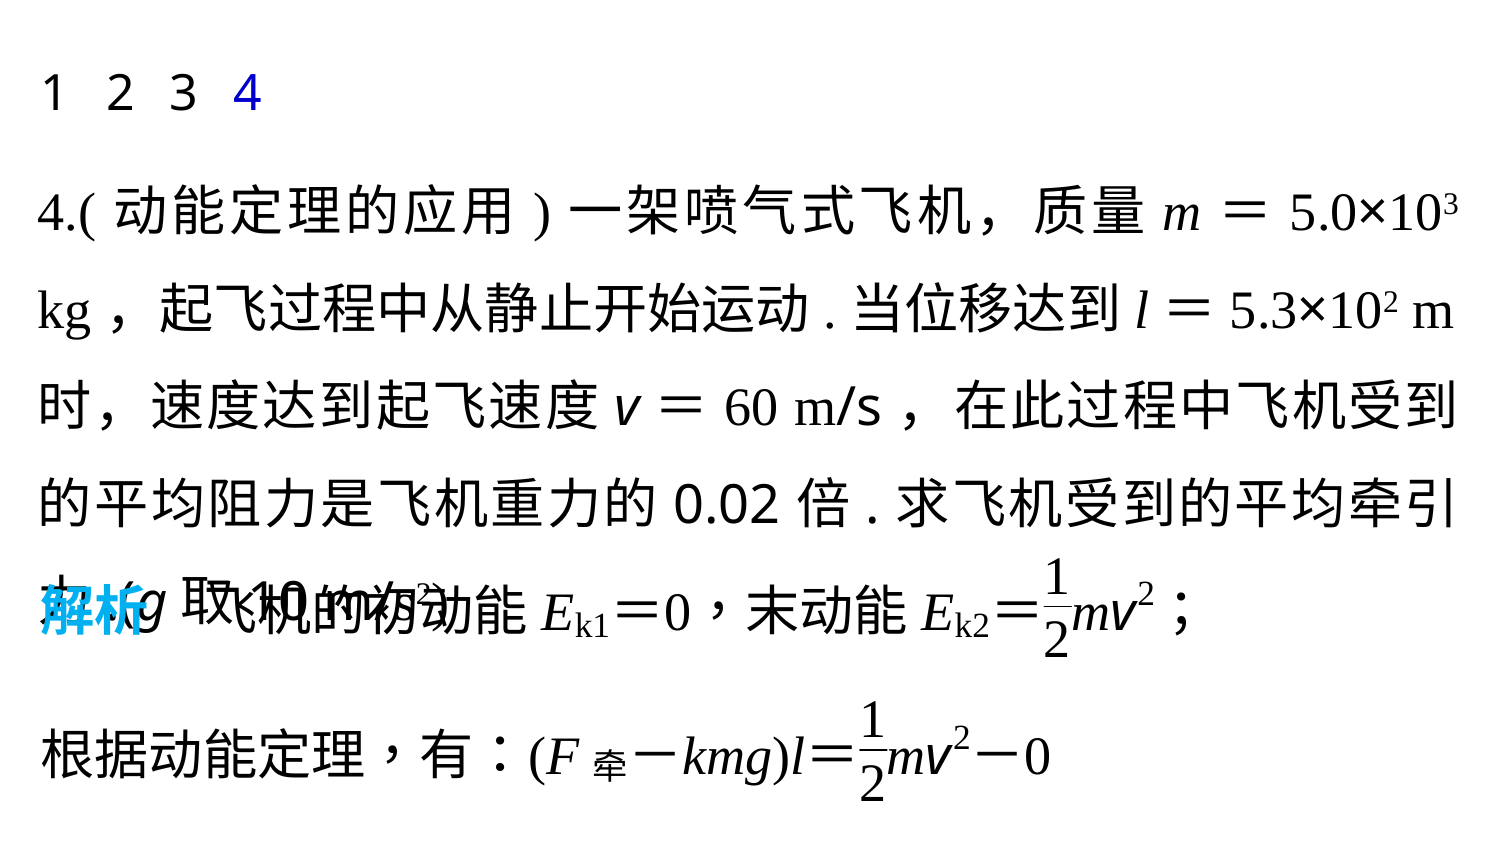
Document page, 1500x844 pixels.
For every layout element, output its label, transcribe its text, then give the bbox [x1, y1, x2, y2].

text_box 4 [216, 54, 274, 127]
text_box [40, 688, 1396, 824]
text_box 4.(动能定理的应用)一架喷气式飞机，质量m＝5.0×103 kg，起飞过程中从静止开始运动.当位移达到l＝5.3×102 m时，速度达到起飞速度v＝60 m/s，在此过程中飞机受到的平均阻力是飞机重力的0.02倍.求飞机受到的平均牵引力.(g取10 m/s2) [23, 136, 1474, 639]
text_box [40, 545, 1396, 680]
text_box 1 [23, 54, 81, 127]
text_box 2 [89, 54, 146, 127]
text_box 3 [152, 54, 210, 127]
